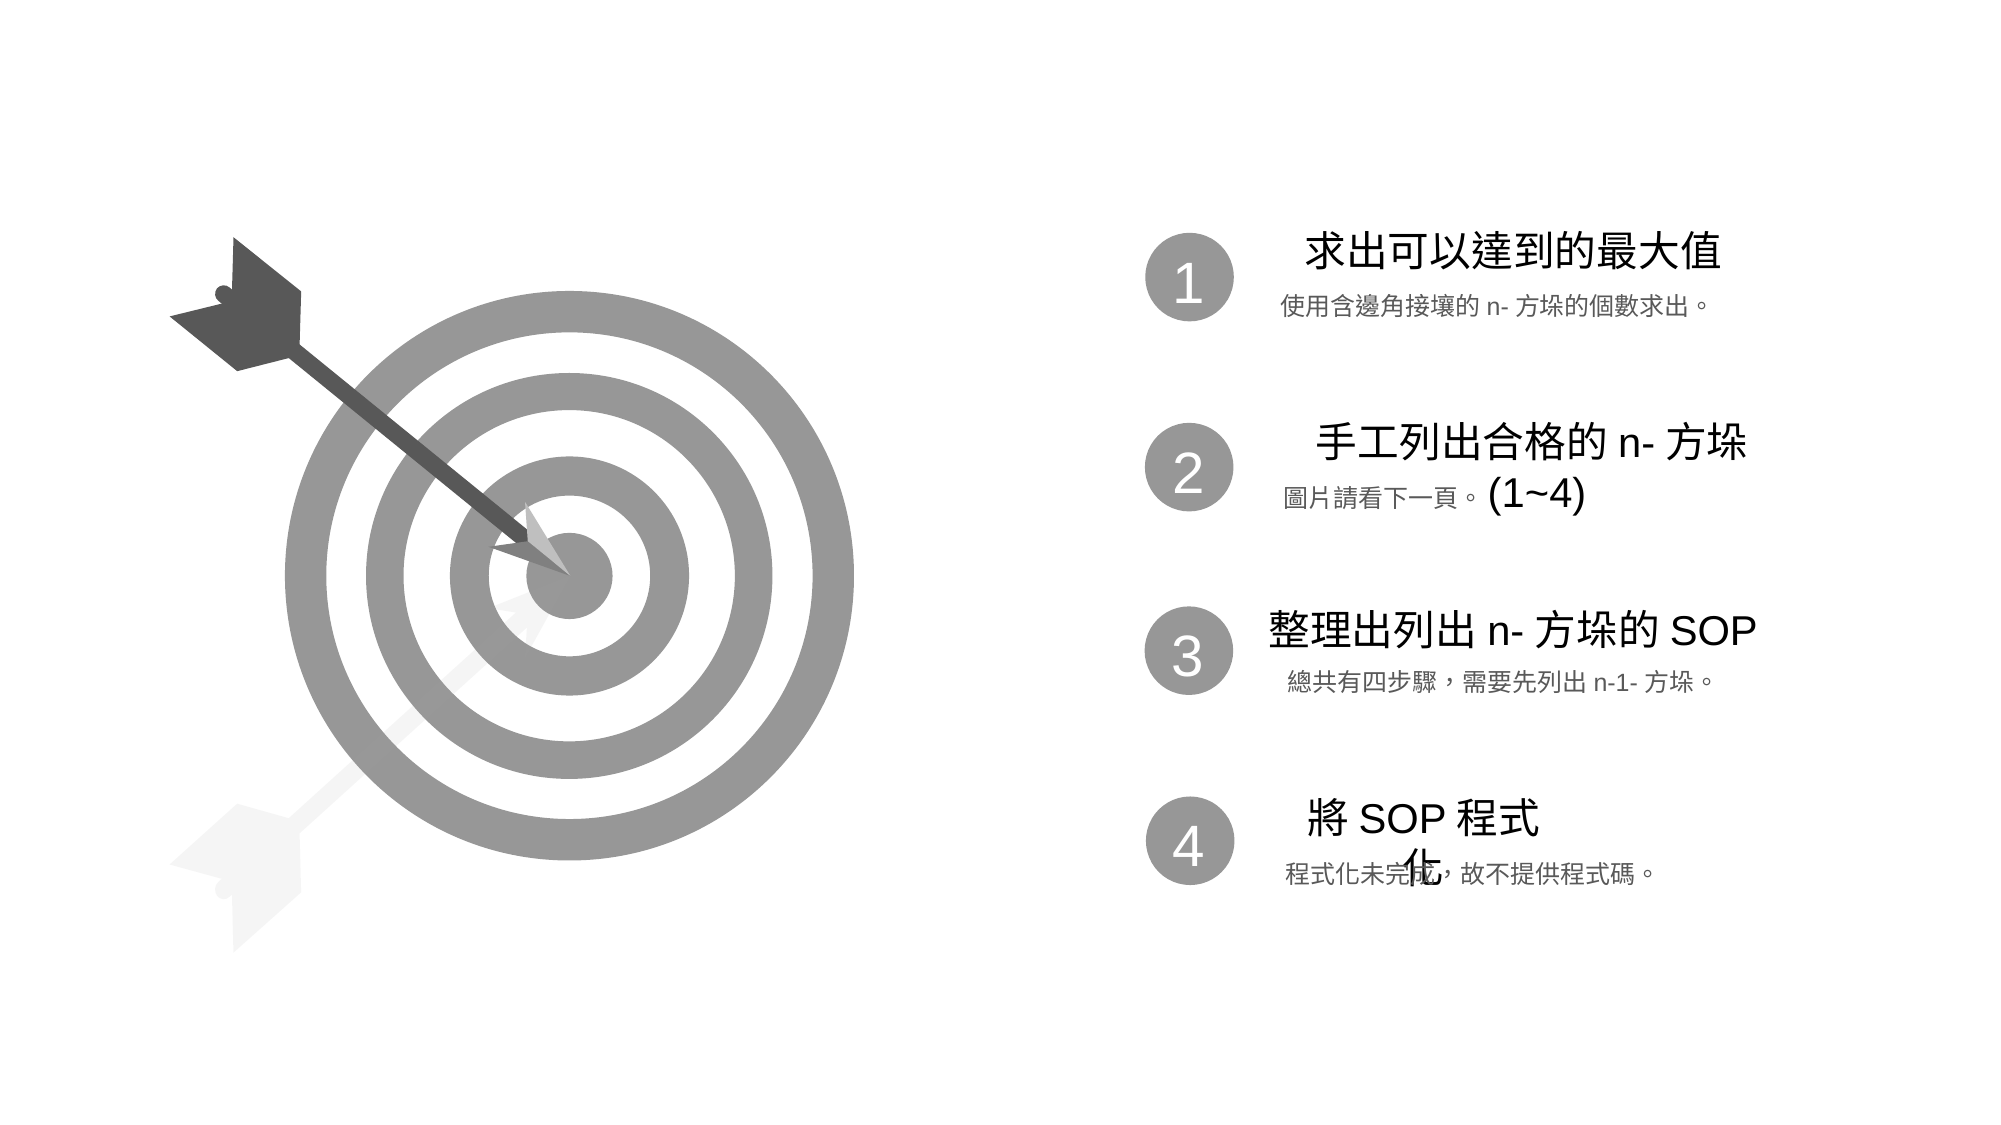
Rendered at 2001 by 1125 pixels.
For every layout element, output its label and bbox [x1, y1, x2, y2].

text_box [1145, 784, 1752, 897]
text_box [1144, 408, 1818, 521]
text_box [1145, 217, 1754, 329]
text_box [169, 237, 854, 953]
text_box [1144, 596, 1783, 705]
